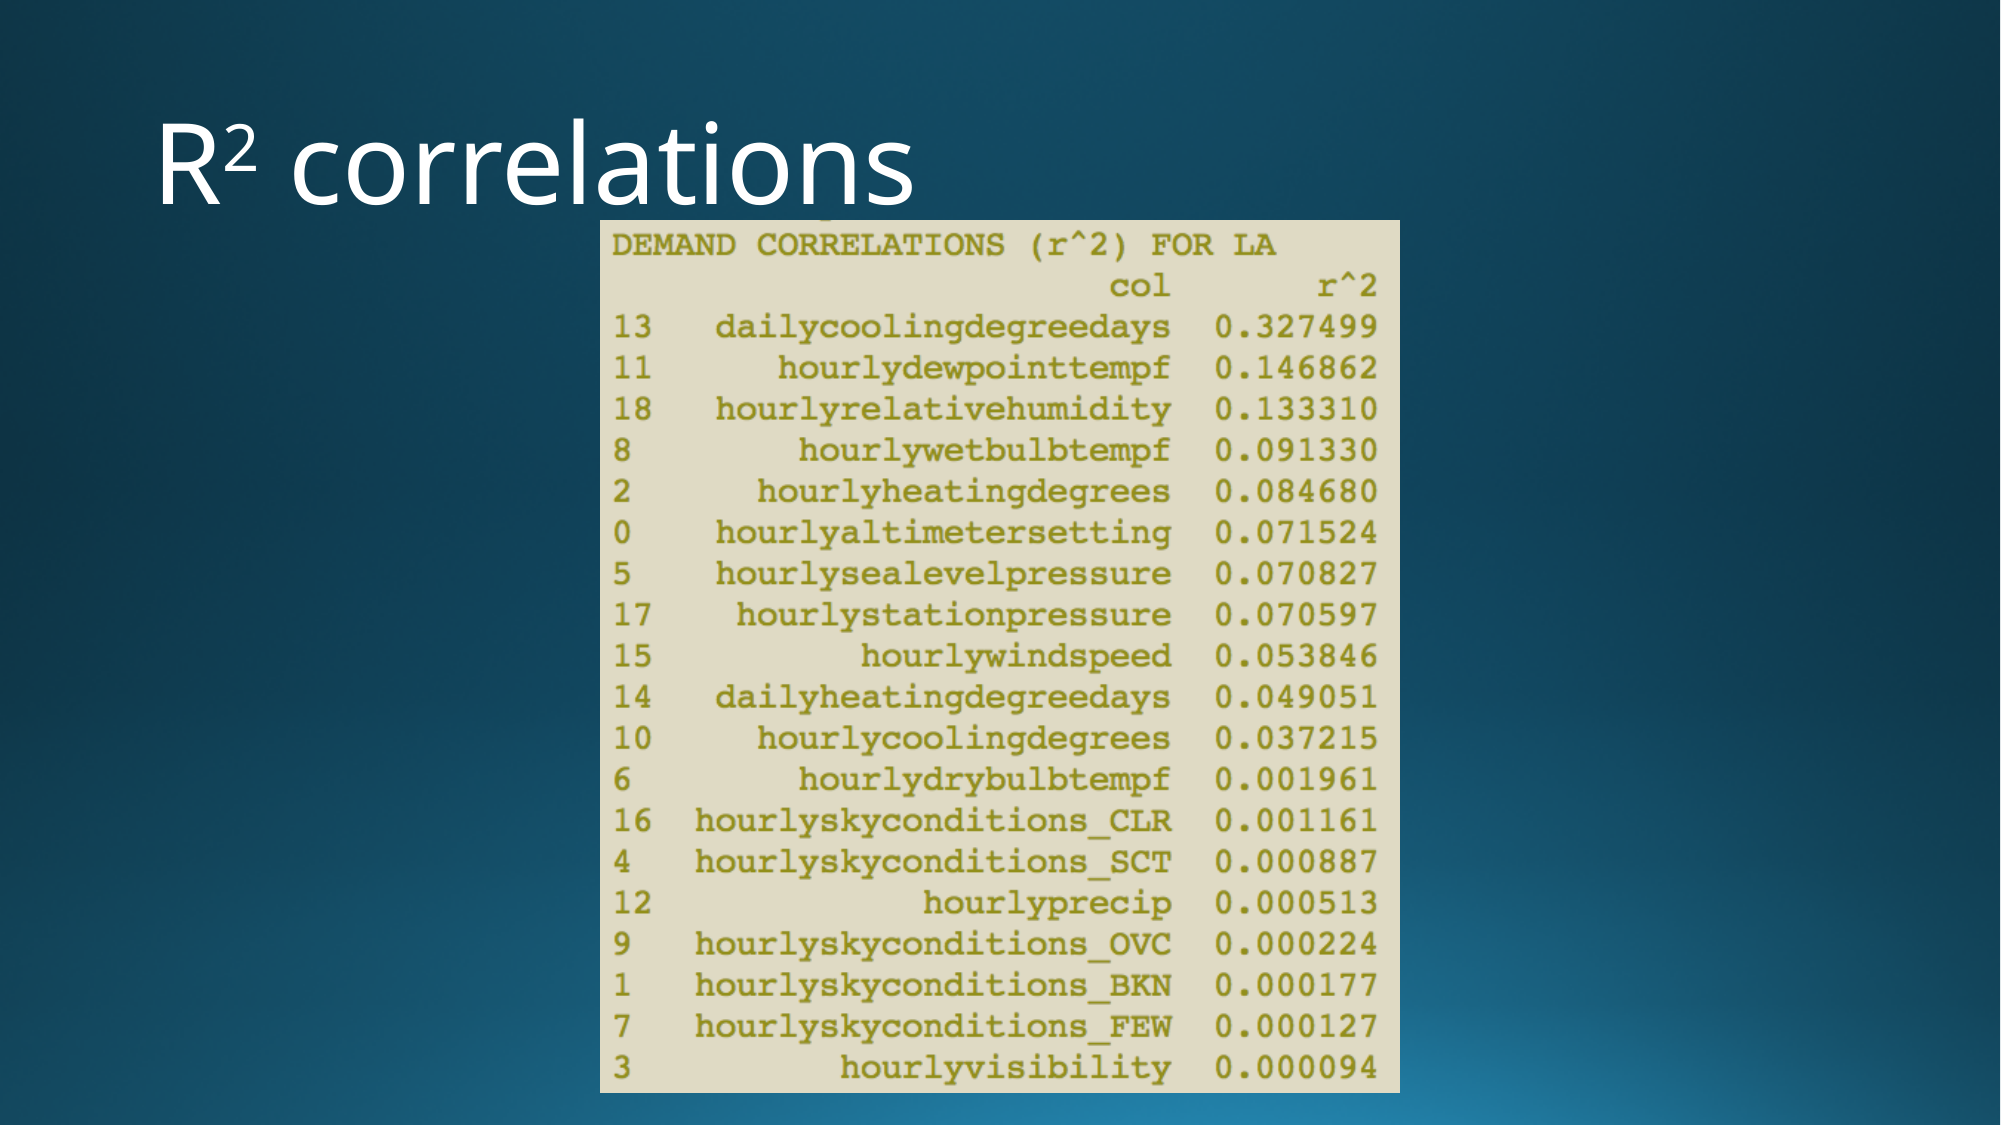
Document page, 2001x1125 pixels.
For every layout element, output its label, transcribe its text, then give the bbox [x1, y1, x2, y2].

title R2 correlations [137, 59, 1863, 278]
picture [0, 0, 2001, 1125]
